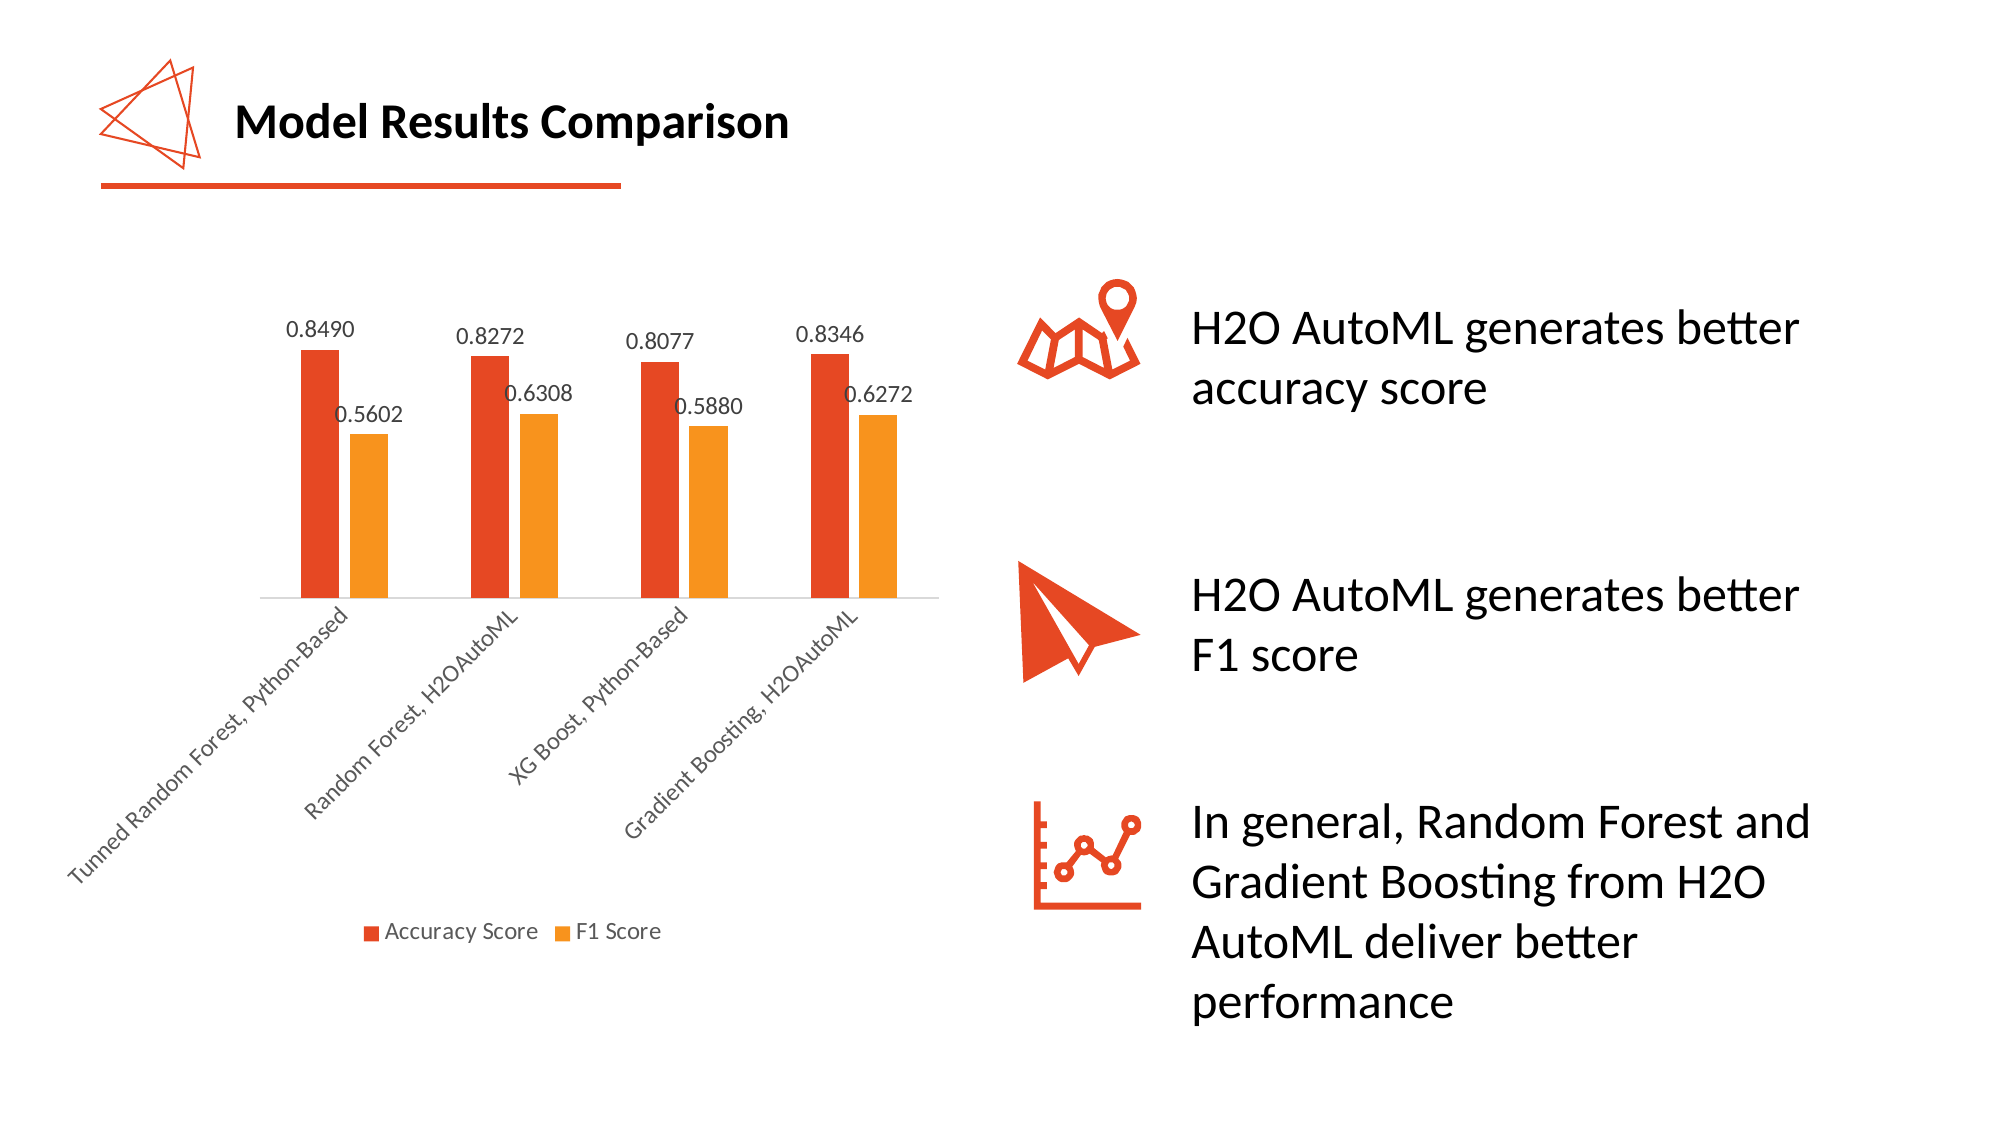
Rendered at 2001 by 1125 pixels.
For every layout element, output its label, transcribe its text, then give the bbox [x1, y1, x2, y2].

text_box [1017, 317, 1141, 380]
text_box [1098, 278, 1137, 341]
text_box H2O AutoML generates better F1 score [1176, 553, 1840, 689]
text_box In general, Random Forest and Gradient Boosting from H2O AutoML deliver better performance [1176, 780, 1902, 1036]
text_box Model Results Comparison [219, 81, 930, 157]
text_box H2O AutoML generates better accuracy score [1176, 287, 1840, 422]
text_box [1033, 801, 1142, 910]
chart [64, 318, 957, 953]
text_box [1018, 560, 1141, 683]
